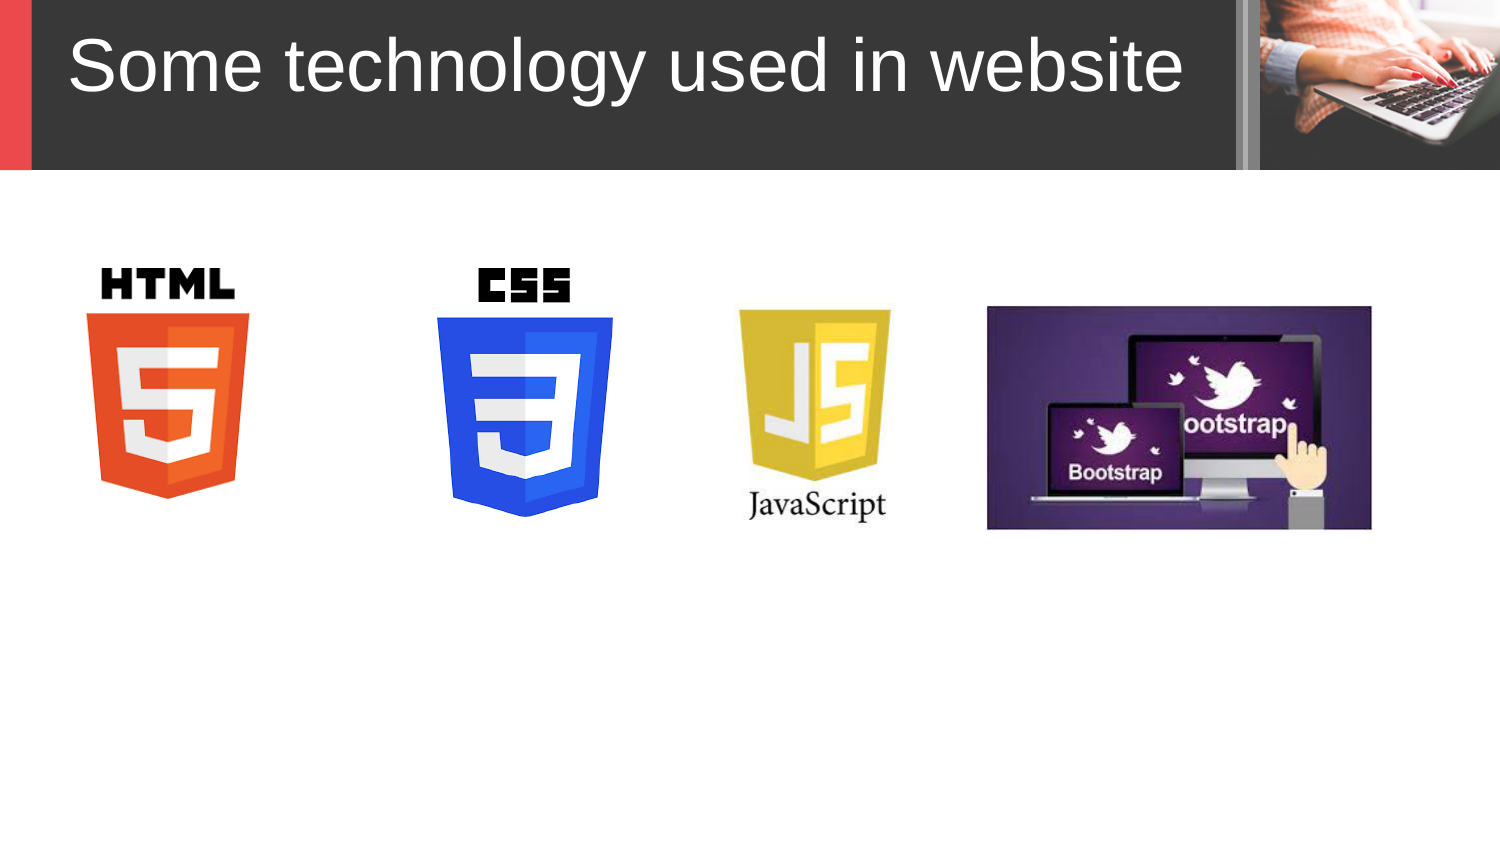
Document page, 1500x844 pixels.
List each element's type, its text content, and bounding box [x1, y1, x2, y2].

list Some technology used in website [53, 13, 1235, 109]
picture [0, 0, 1500, 844]
